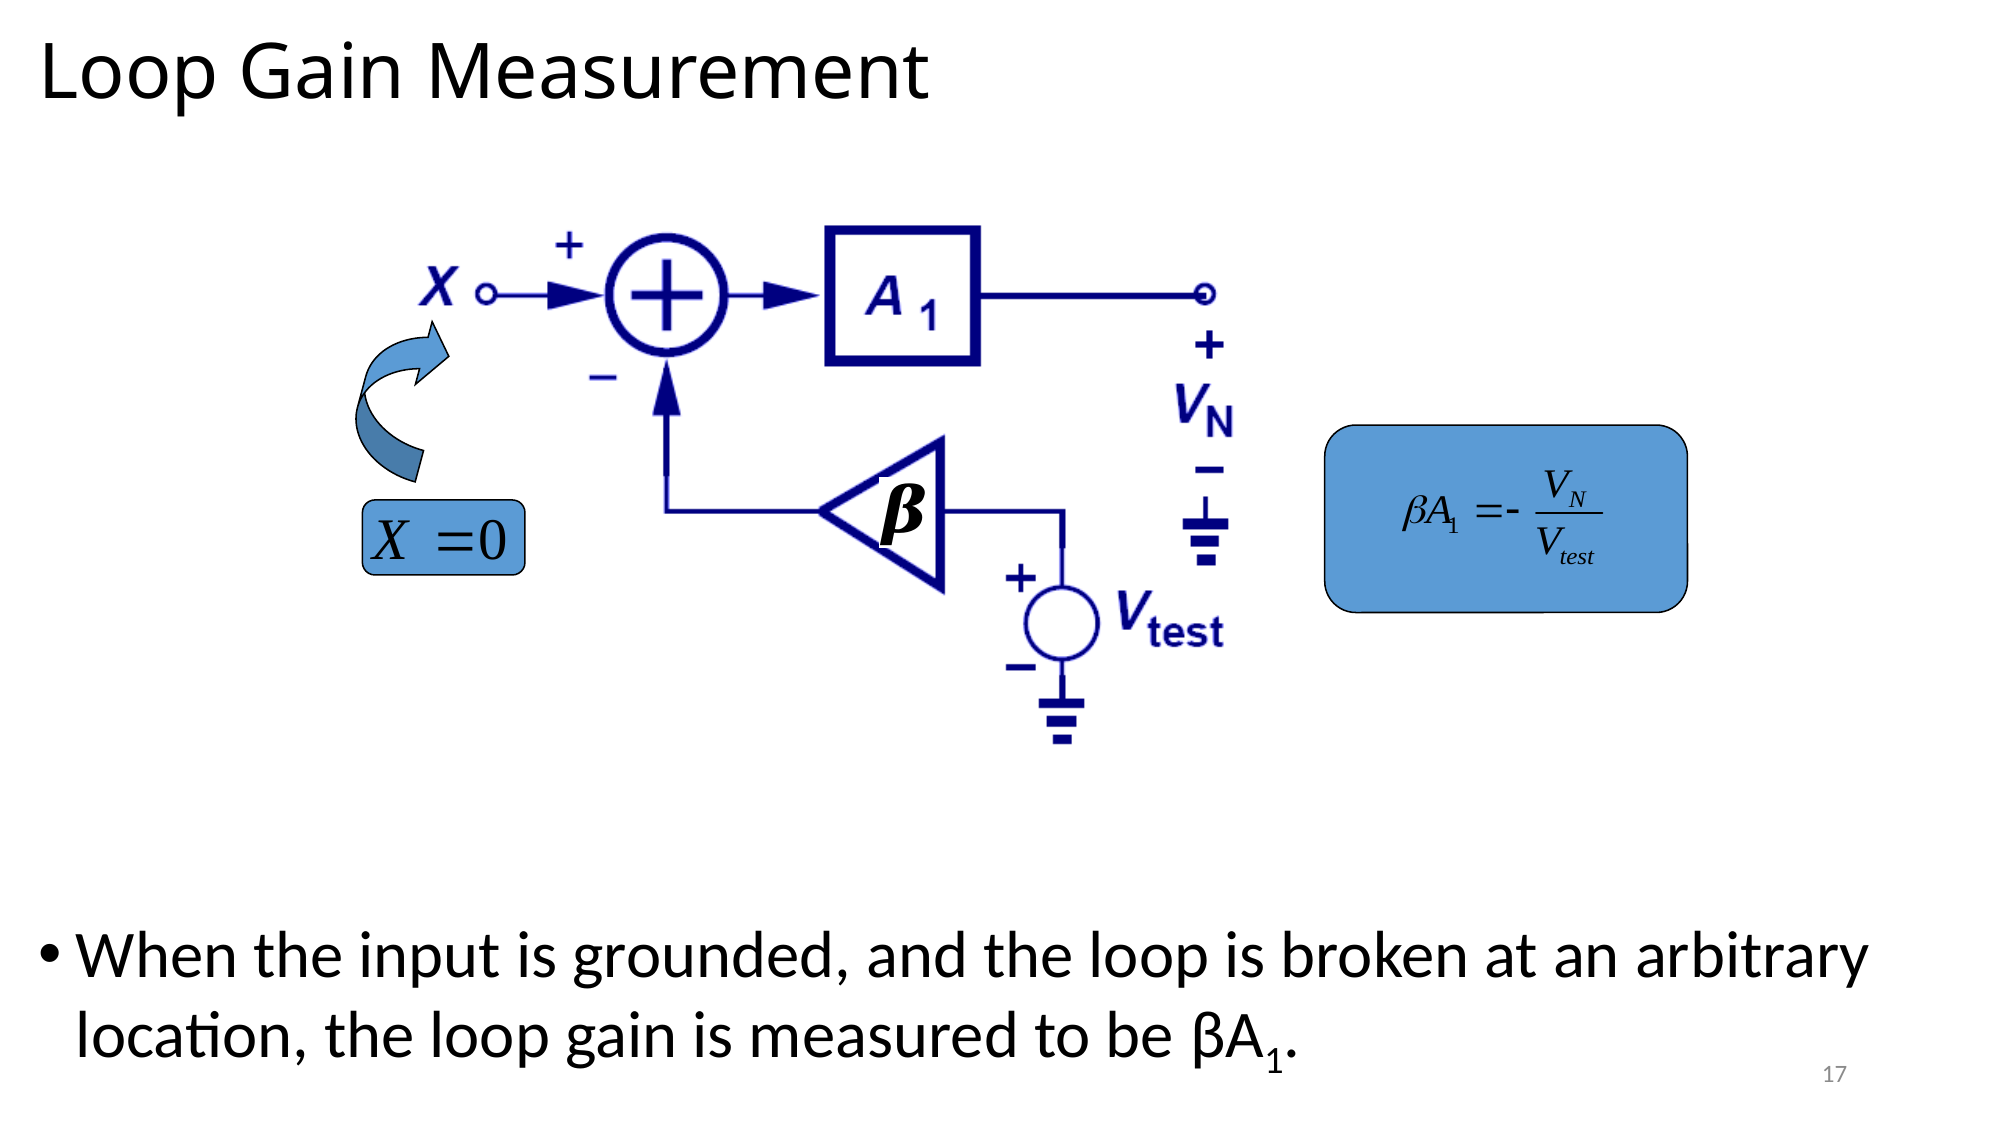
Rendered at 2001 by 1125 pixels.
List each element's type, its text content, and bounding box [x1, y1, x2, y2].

slide_number 17 [1412, 1042, 1863, 1103]
title Loop Gain Measurement [23, 24, 1270, 124]
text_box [362, 174, 1252, 760]
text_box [1324, 424, 1688, 613]
list When the input is grounded, and the loop is broken at an arbitrary location, the loop gain is measured to be βA1. [23, 912, 1927, 1038]
